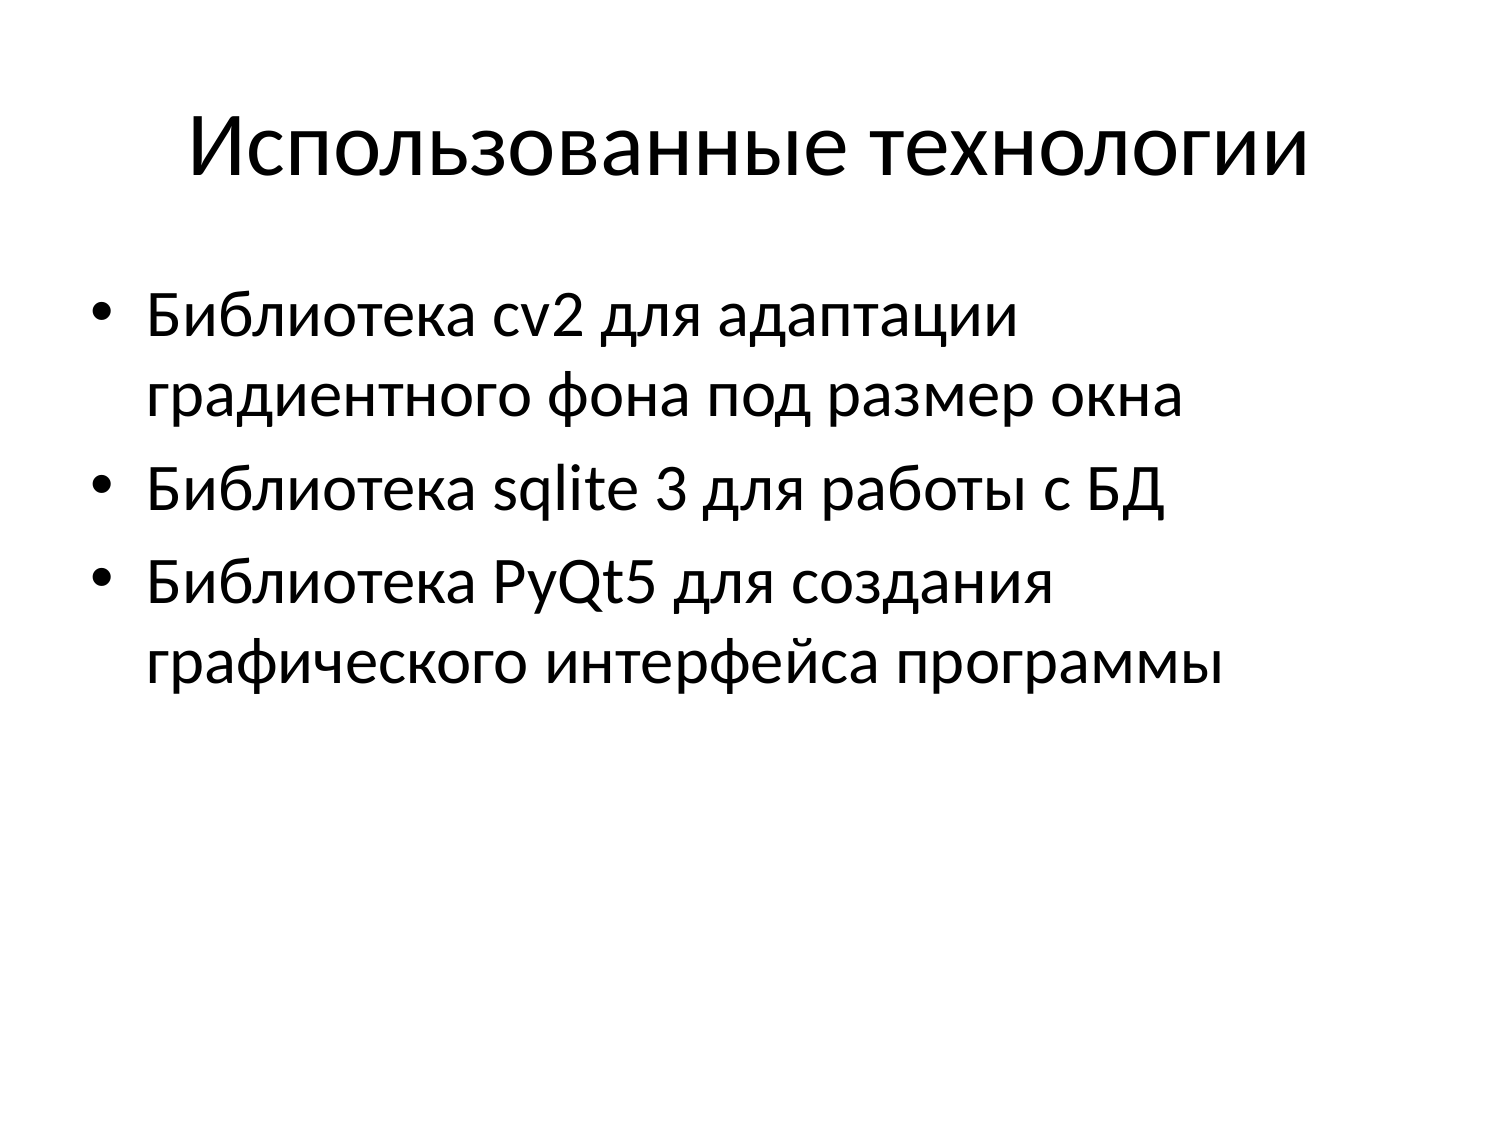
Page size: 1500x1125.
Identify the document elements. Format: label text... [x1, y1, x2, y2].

title Использованные технологии [75, 45, 1425, 233]
list Библиотека cv2 для адаптации градиентного фона под размер окна Библиотека sqlite 3 для работы с БД Библиотека PyQt5 для создания графического интерфейса программы [75, 262, 1425, 1005]
